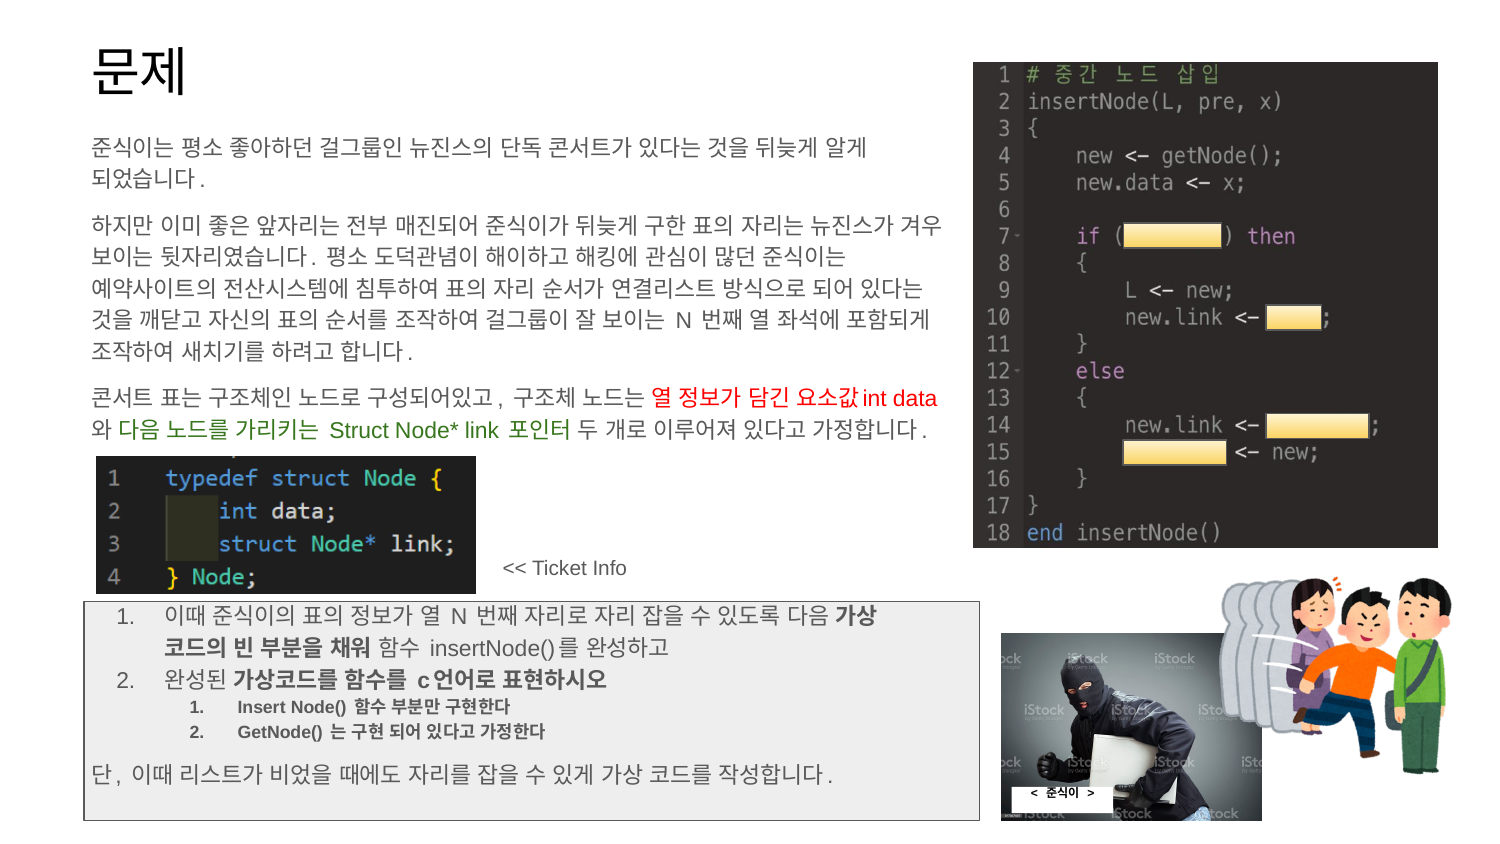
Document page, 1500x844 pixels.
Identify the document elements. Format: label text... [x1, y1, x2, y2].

picture [96, 456, 477, 594]
text_box << Ticket Info [487, 535, 980, 594]
picture [973, 62, 1438, 548]
title 문제 [76, 23, 845, 114]
list 준식이는 평소 좋아하던 걸그룹인 뉴진스의 단독 콘서트가 있다는 것을 뒤늦게 알게 되었습니다. 하지만 이미 좋은 앞자리는 전부 매진되어 준식이가 뒤늦게 구한 표의 자리는 뉴진스가 겨우 보이는 뒷자리였습니다. 평소 도덕관념이 해이하고 해킹에 관심이 많던 준식이는 예약사이트의 전산시스템에 침투하여 표의 자리 순서가 연결리스트 방식으로 되어 있다는 것을 깨닫고 자신의 표의 순서를 조작하여 걸그룹이 잘 보이는 N 번째 열 좌석에 포함되게 조작하여 새치기를 하려고 합니다. 콘서트 표는 구조체인 노드로 구성되어있고, 구조체 노드는 열 정보가 담긴 요소값int data와 다음 노드를 가리키는 Struct Node* link 포인터 두 개로 이루어져 있다고 가정합니다. 이때 준식이의 표의 정보가 열 N 번째 자리로 자리 잡을 수 있도록 다음 가상 코드의 빈 부분을 채워 함수 insertNode()를 완성하고 완성된 가상코드를 함수를 c언어로 표현하시오 Insert Node() 함수 부분만 구현한다 GetNode() 는 구현 되어 있다고 가정한다 단, 이때 리스트가 비었을 때에도 자리를 잡을 수 있게 가상 코드를 작성합니다. [76, 114, 959, 832]
text_box [959, 601, 980, 821]
picture [1001, 550, 1461, 821]
